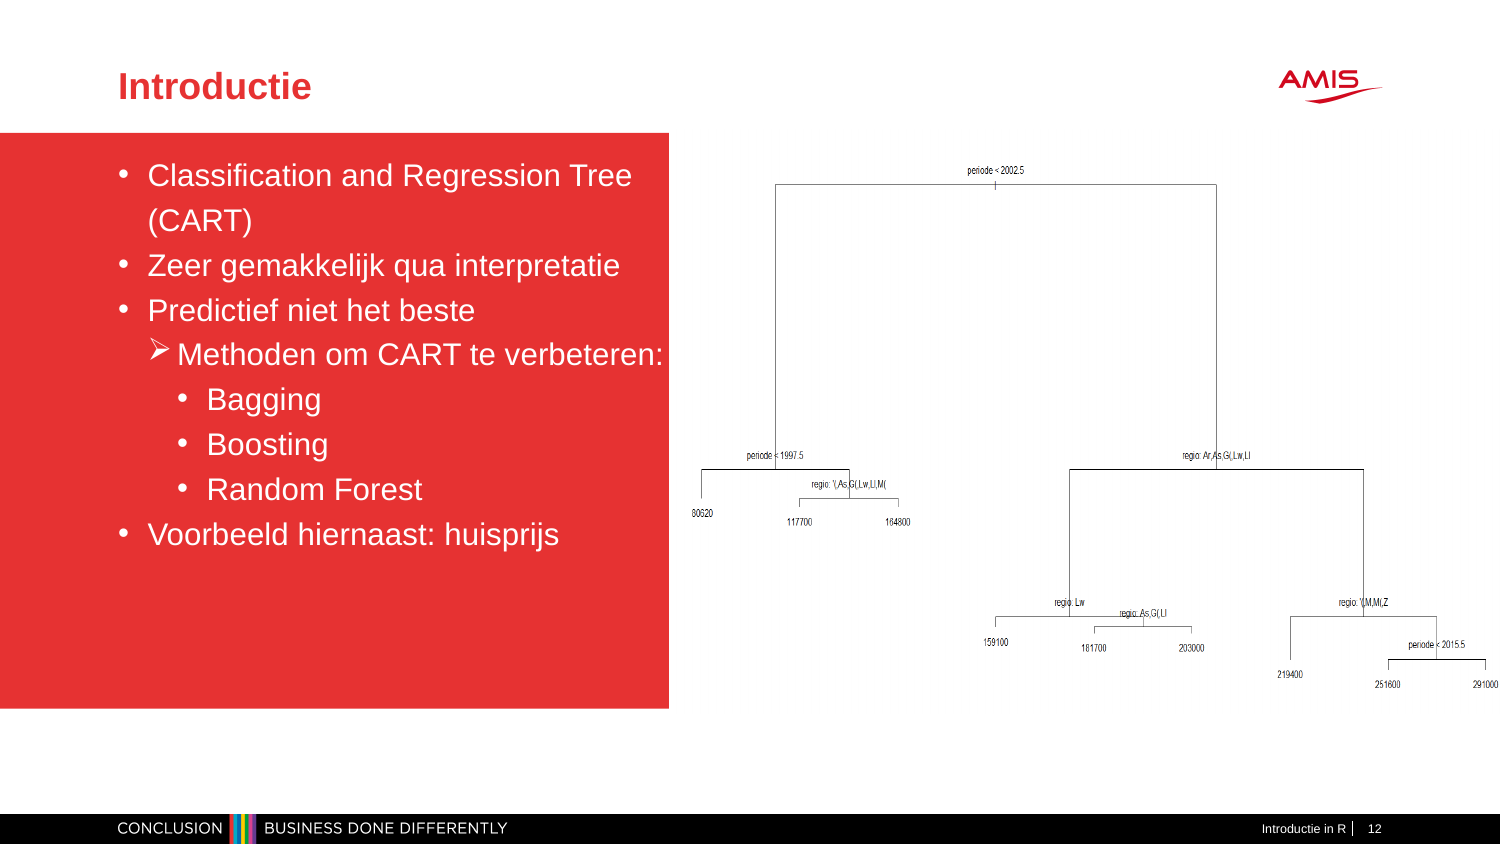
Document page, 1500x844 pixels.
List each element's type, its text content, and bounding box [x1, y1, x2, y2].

list Classification and Regression Tree (CART) Zeer gemakkelijk qua interpretatie Predictief niet het beste Methoden om CART te verbeteren: Bagging Boosting Random Forest Voorbeeld hiernaast: huisprijs [118, 147, 669, 706]
picture [0, 814, 236, 844]
picture [239, 814, 1500, 844]
slide_number 12 [1358, 820, 1382, 839]
picture [669, 129, 1500, 714]
footer Introductie in R [814, 820, 1347, 839]
title Introductie [118, 47, 1205, 130]
picture [1205, 59, 1388, 106]
